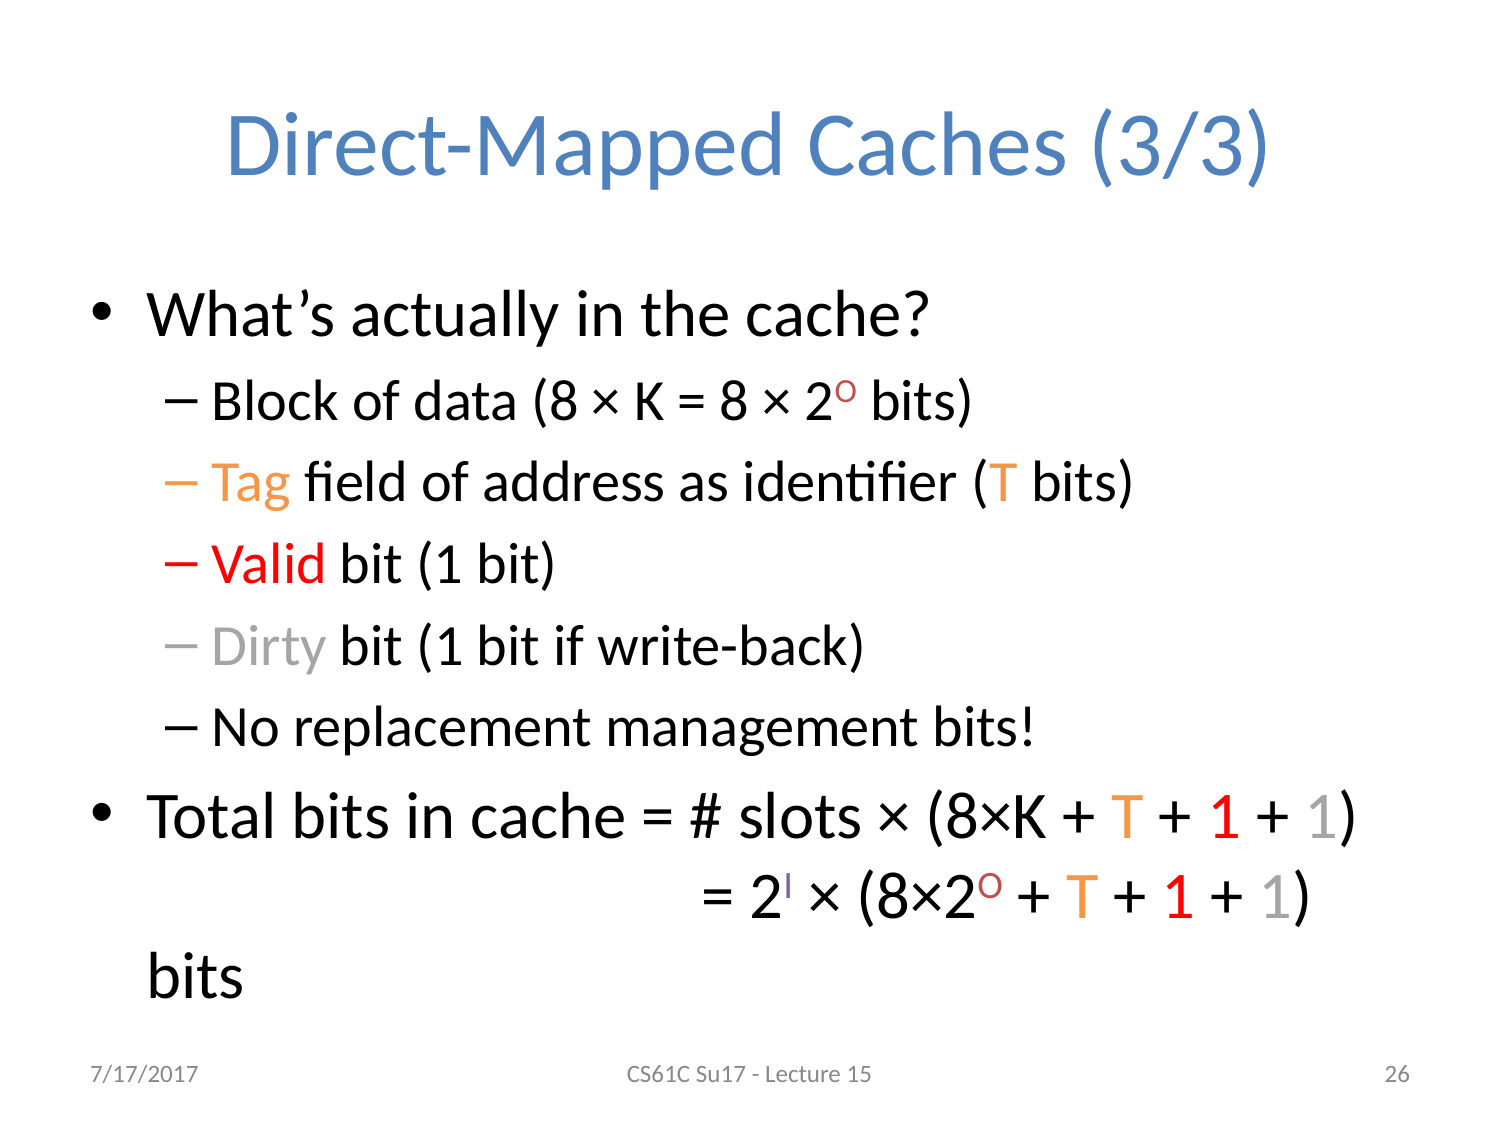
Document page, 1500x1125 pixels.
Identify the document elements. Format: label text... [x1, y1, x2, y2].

list What’s actually in the cache? Block of data (8 × K = 8 × 2O bits) Tag field of address as identifier (T bits) Valid bit (1 bit) Dirty bit (1 bit if write-back) No replacement management bits! Total bits in cache = # slots × (8×K + T + 1 + 1) = 2I × (8×2O + T + 1 + 1) bits [75, 262, 1425, 1073]
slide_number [75, 1042, 425, 1103]
slide_number 26 [1074, 1042, 1425, 1103]
title Direct-Mapped Caches (3/3) [75, 45, 1425, 233]
footer CS61C Su17 - Lecture 15 [512, 1042, 988, 1103]
